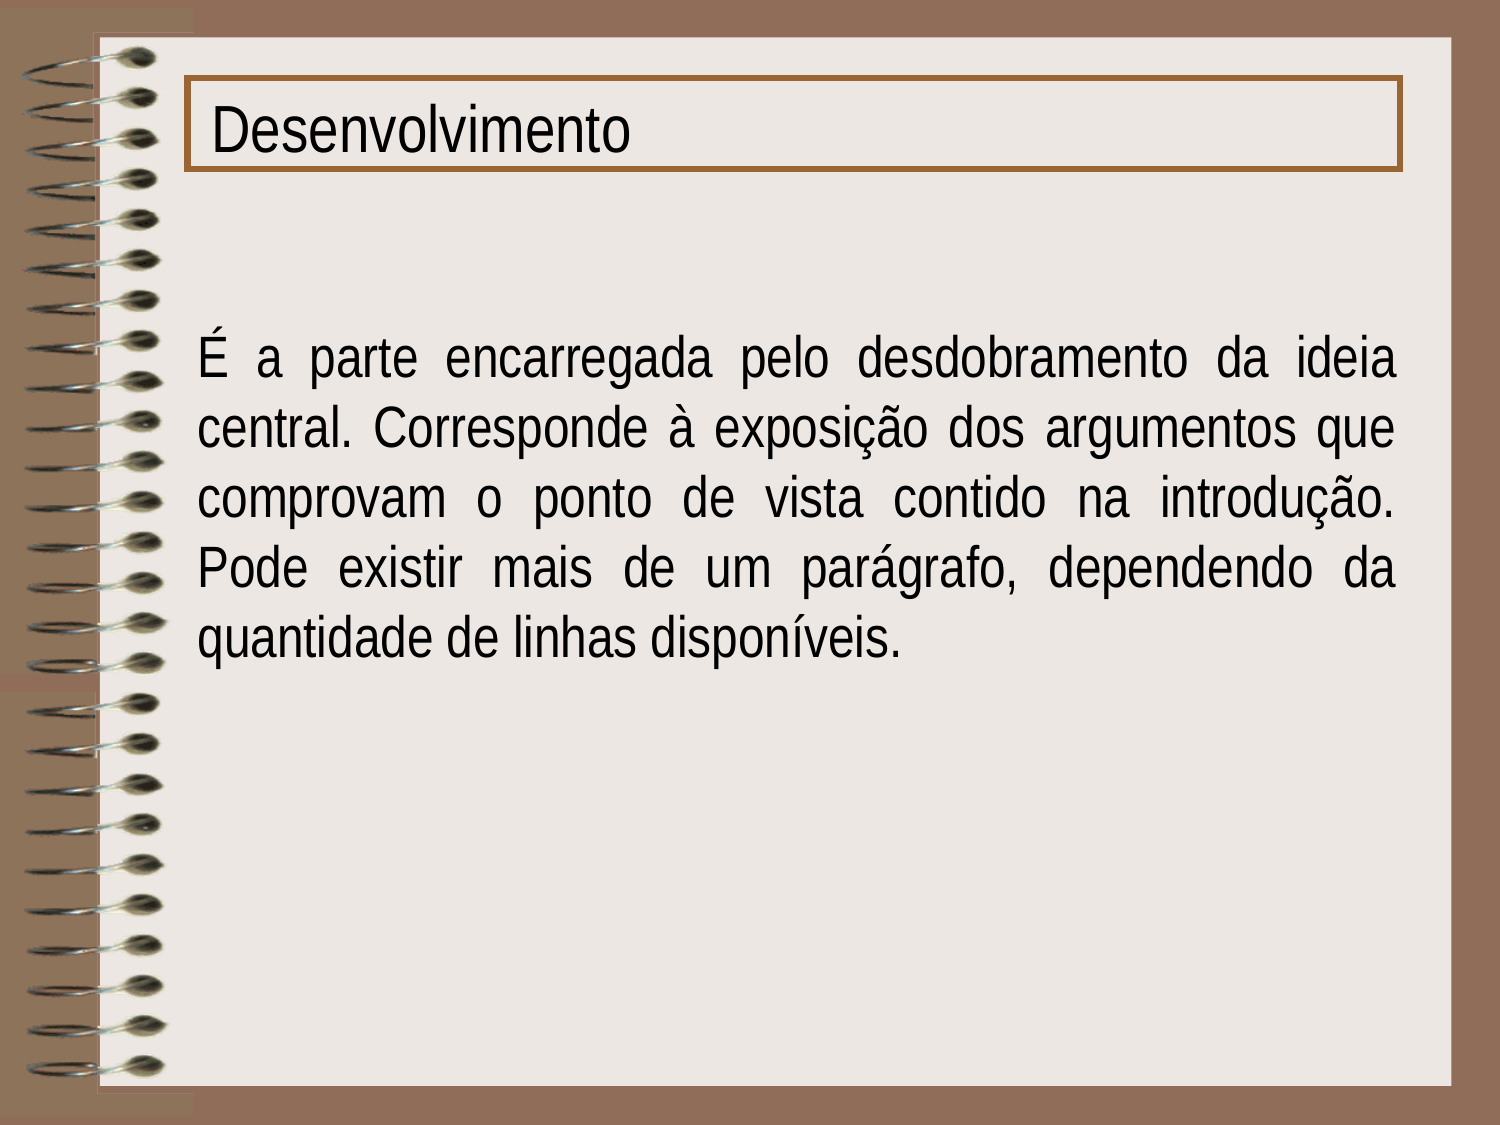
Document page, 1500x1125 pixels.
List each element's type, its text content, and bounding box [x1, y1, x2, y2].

text_box É a parte encarregada pelo desdobramento da ideia central. Corresponde à exposição dos argumentos que comprovam o ponto de vista contido na introdução. Pode existir mais de um parágrafo, dependendo da quantidade de linhas disponíveis. [182, 312, 1412, 677]
text_box [187, 78, 1400, 170]
picture [0, 8, 194, 674]
picture [0, 692, 194, 1115]
